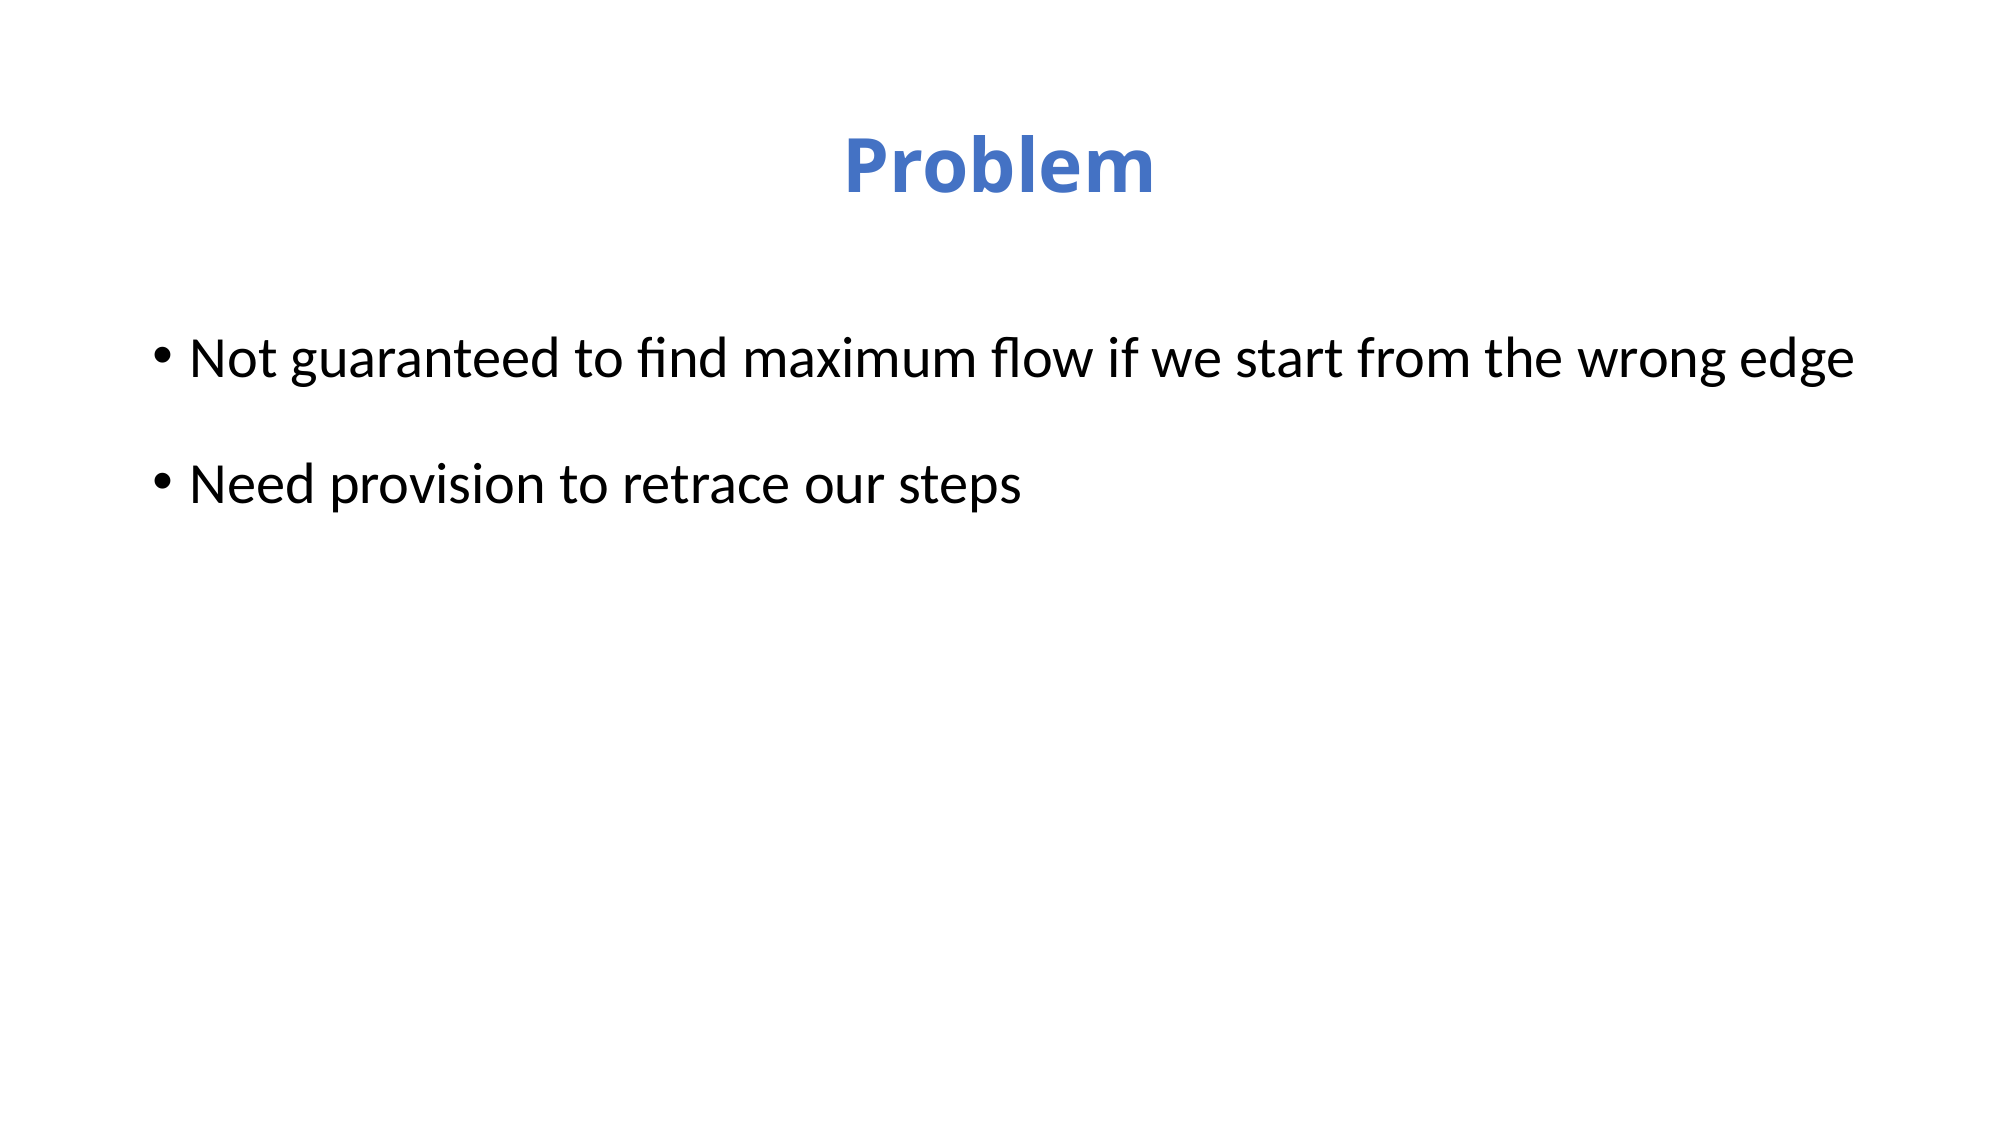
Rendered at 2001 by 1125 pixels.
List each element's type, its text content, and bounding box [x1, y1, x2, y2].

title Problem [137, 59, 1863, 277]
list Not guaranteed to find maximum flow if we start from the wrong edge Need provision to retrace our steps [137, 277, 1967, 992]
